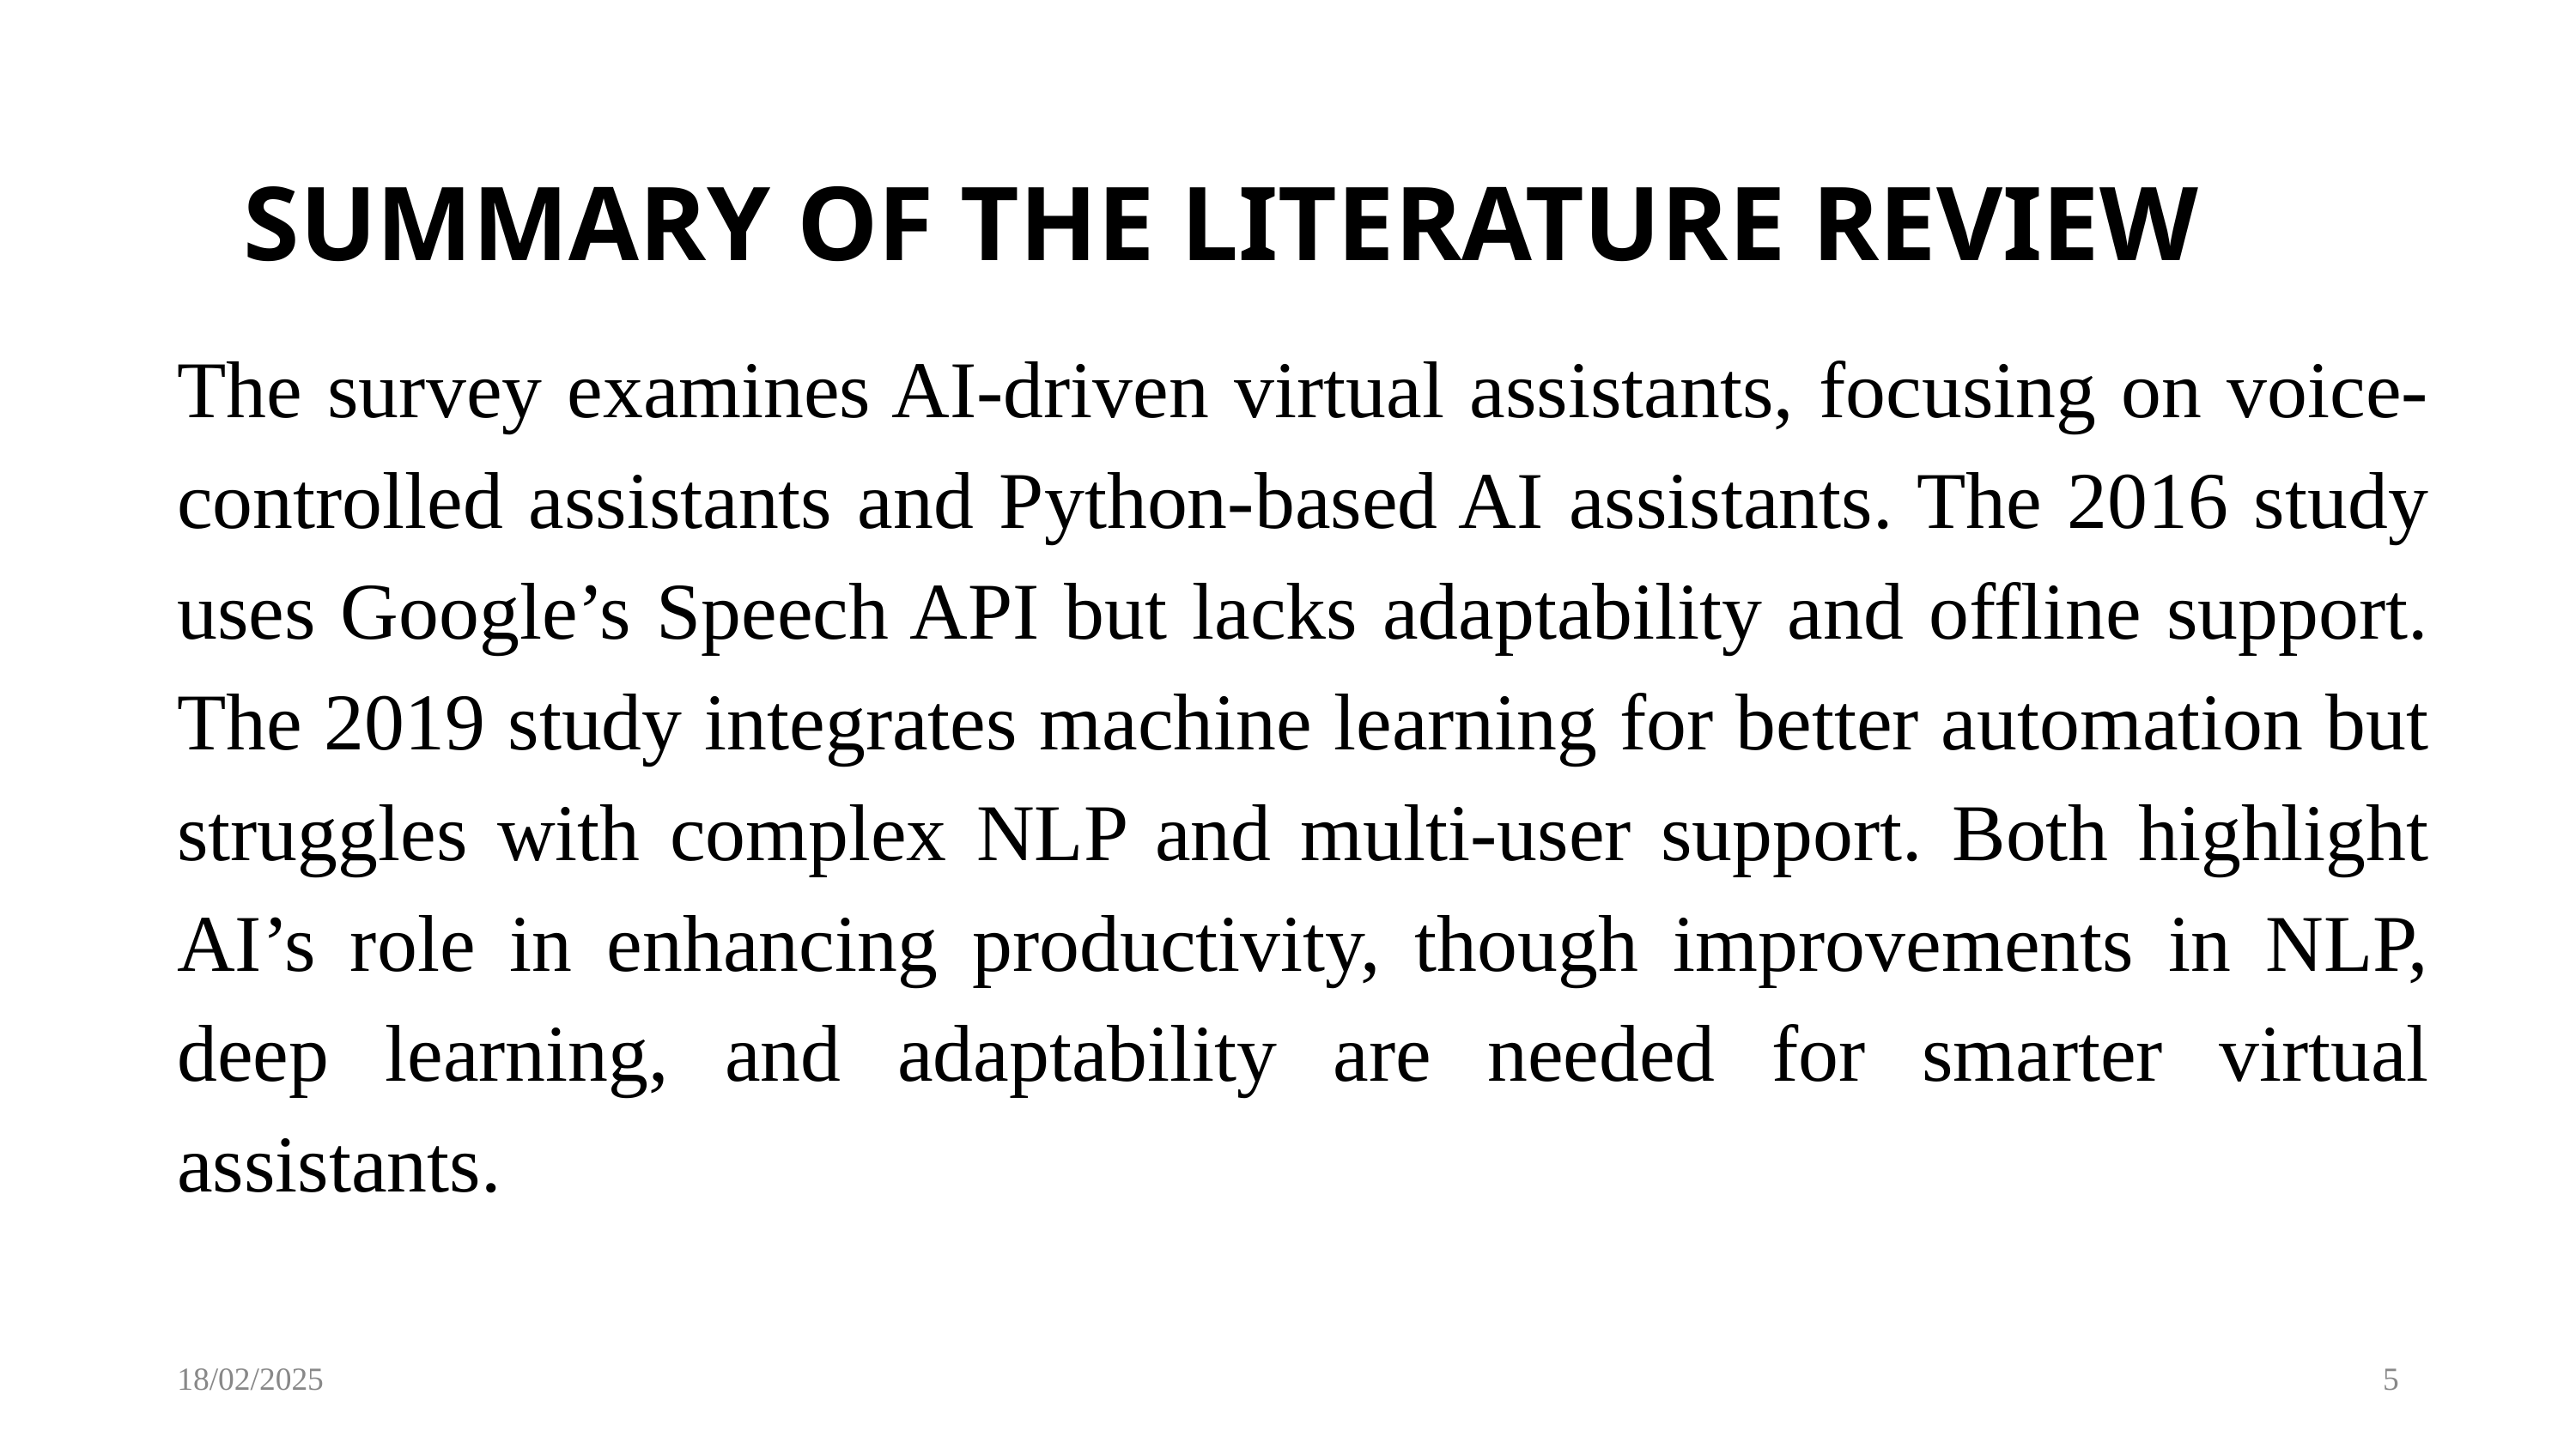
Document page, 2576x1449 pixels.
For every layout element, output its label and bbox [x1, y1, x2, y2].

text_box [176, 1338, 757, 1421]
text_box [1819, 1338, 2399, 1421]
text_box [176, 339, 2432, 1251]
text_box [0, 55, 2444, 402]
